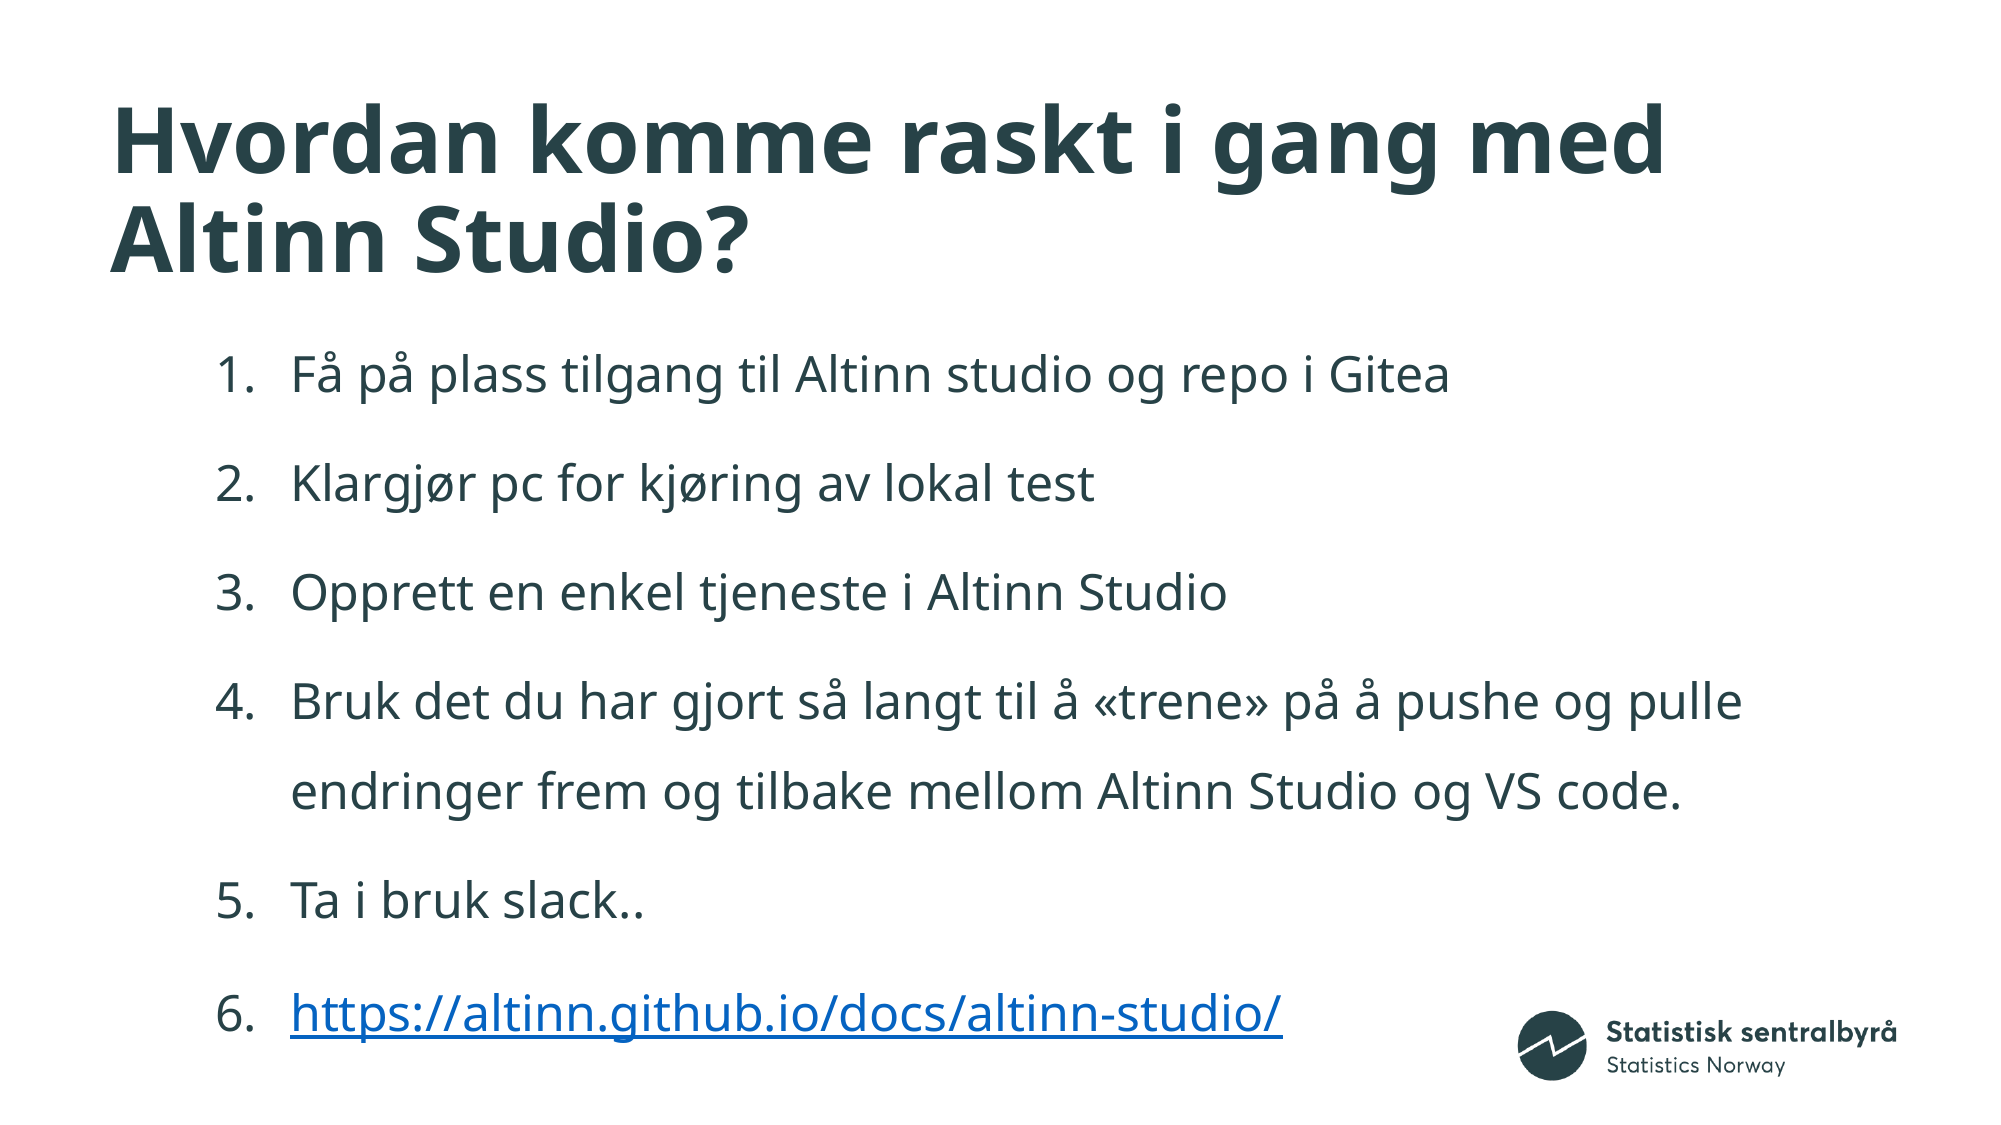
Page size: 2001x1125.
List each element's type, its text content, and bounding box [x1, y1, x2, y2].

list Få på plass tilgang til Altinn studio og repo i Gitea Klargjør pc for kjøring av lokal test Opprett en enkel tjeneste i Altinn Studio Bruk det du har gjort så langt til å «trene» på å pushe og pulle endringer frem og tilbake mellom Altinn Studio og VS code. Ta i bruk slack.. https://altinn.github.io/docs/altinn-studio/ [200, 305, 1784, 959]
picture [1503, 995, 2000, 1125]
title Hvordan komme raskt i gang med Altinn Studio? [95, 90, 1896, 304]
